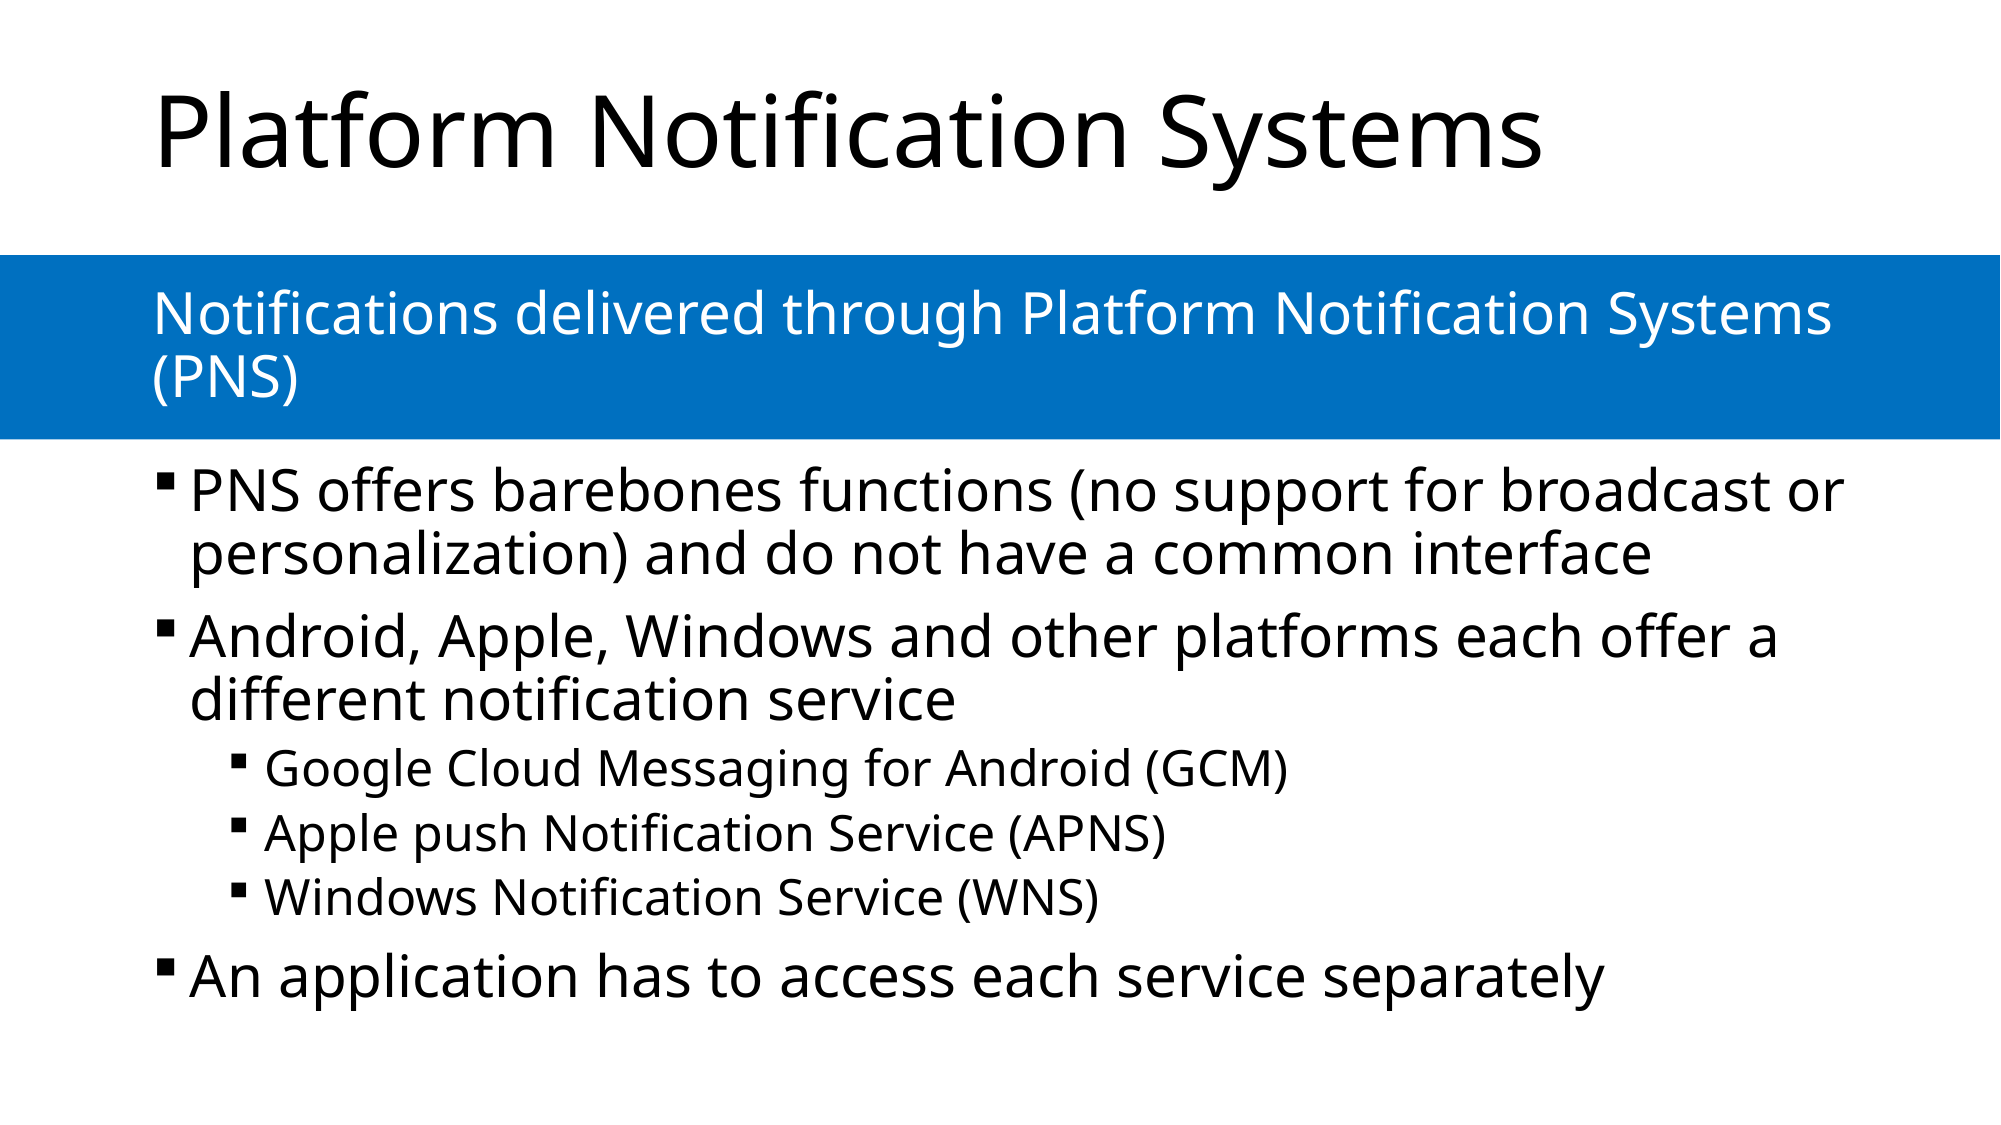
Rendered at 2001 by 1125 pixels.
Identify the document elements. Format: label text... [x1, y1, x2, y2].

title Platform Notification Systems [137, 26, 1863, 244]
list PNS offers barebones functions (no support for broadcast or personalization) and do not have a common interface Android, Apple, Windows and other platforms each offer a different notification service Google Cloud Messaging for Android (GCM) Apple push Notification Service (APNS) Windows Notification Service (WNS) An application has to access each service separately [137, 453, 1863, 1065]
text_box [0, 255, 2000, 440]
